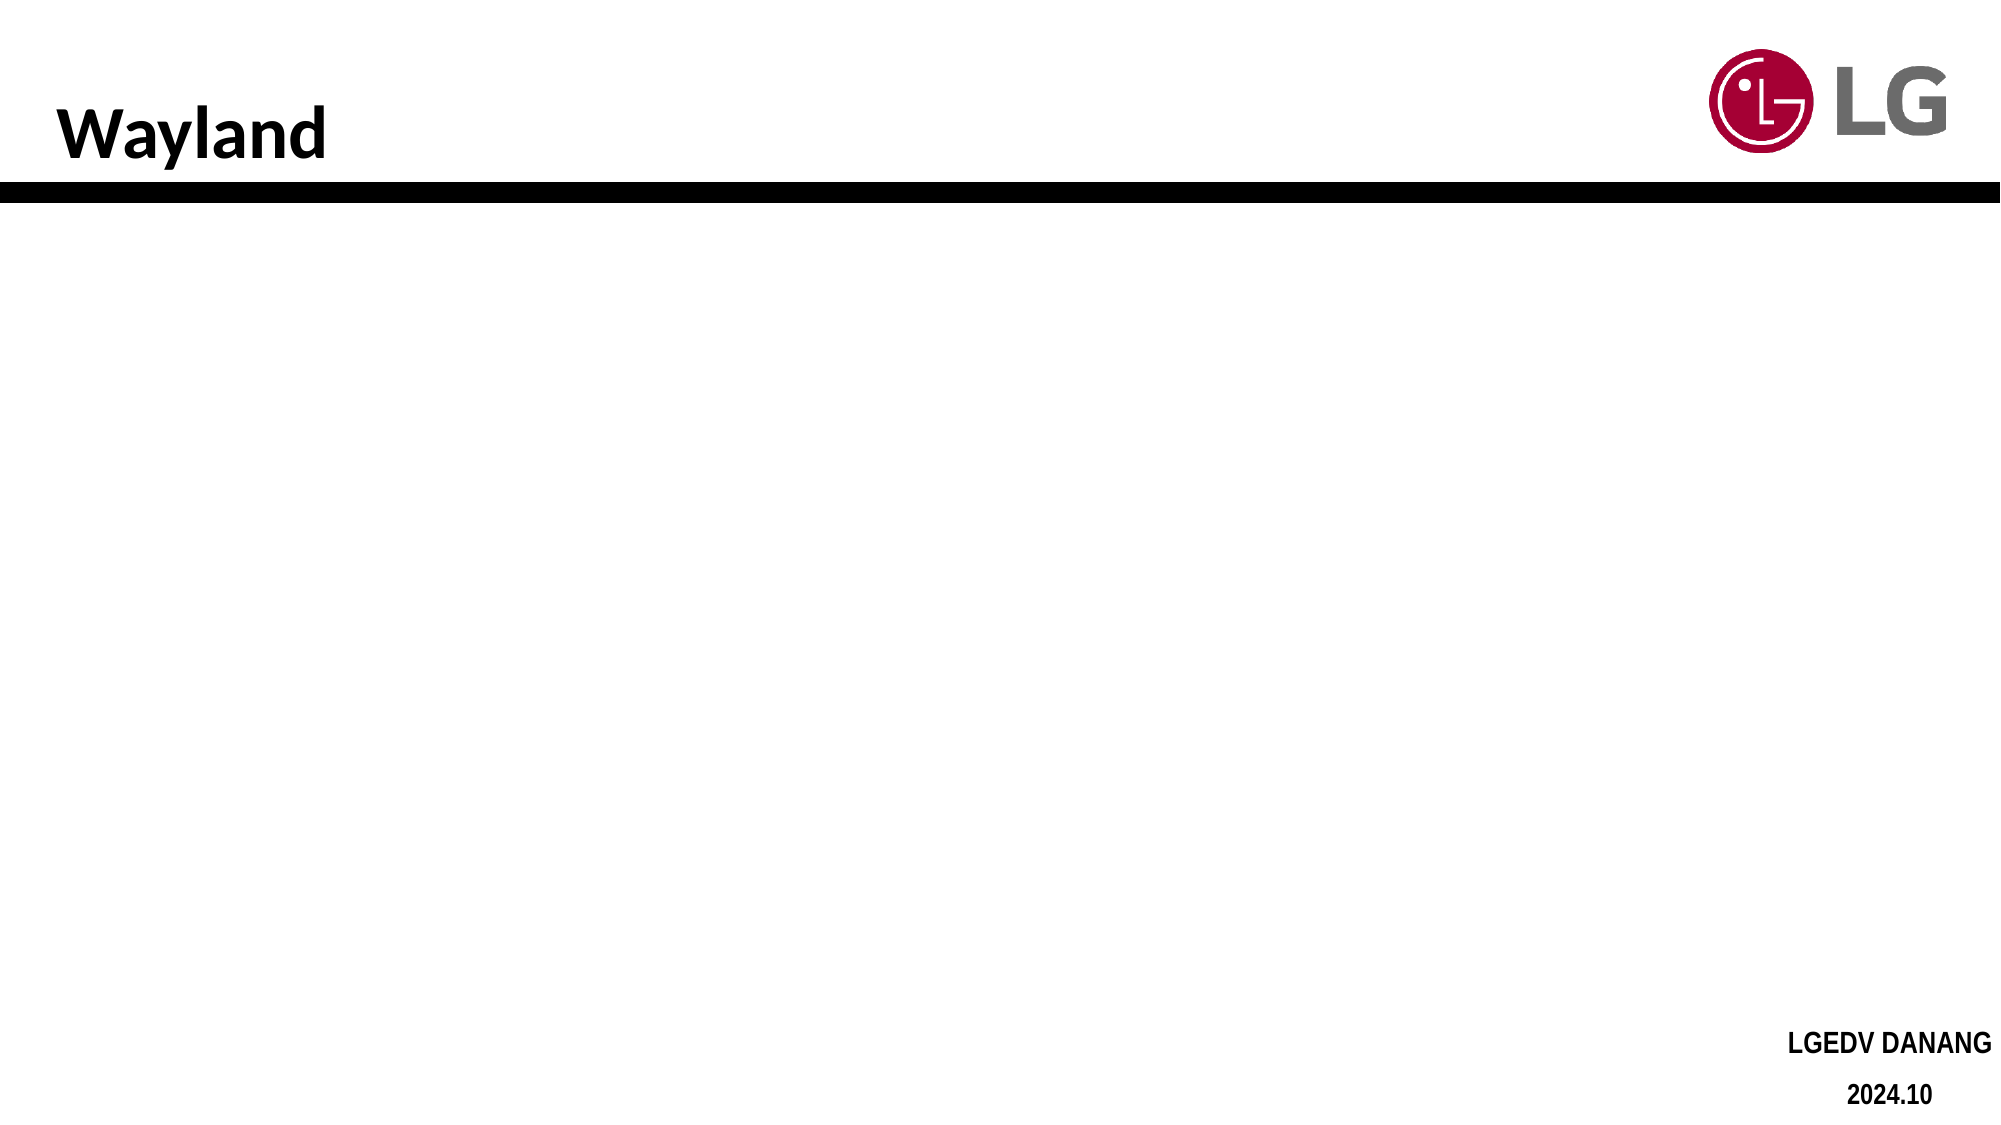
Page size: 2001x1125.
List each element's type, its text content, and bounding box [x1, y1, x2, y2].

text_box 2024.10 [1794, 1068, 1986, 1118]
text_box LGEDV DANANG [1735, 1015, 2000, 1068]
text_box [0, 182, 2000, 203]
picture [1709, 49, 1946, 153]
text_box Wayland [42, 76, 345, 182]
